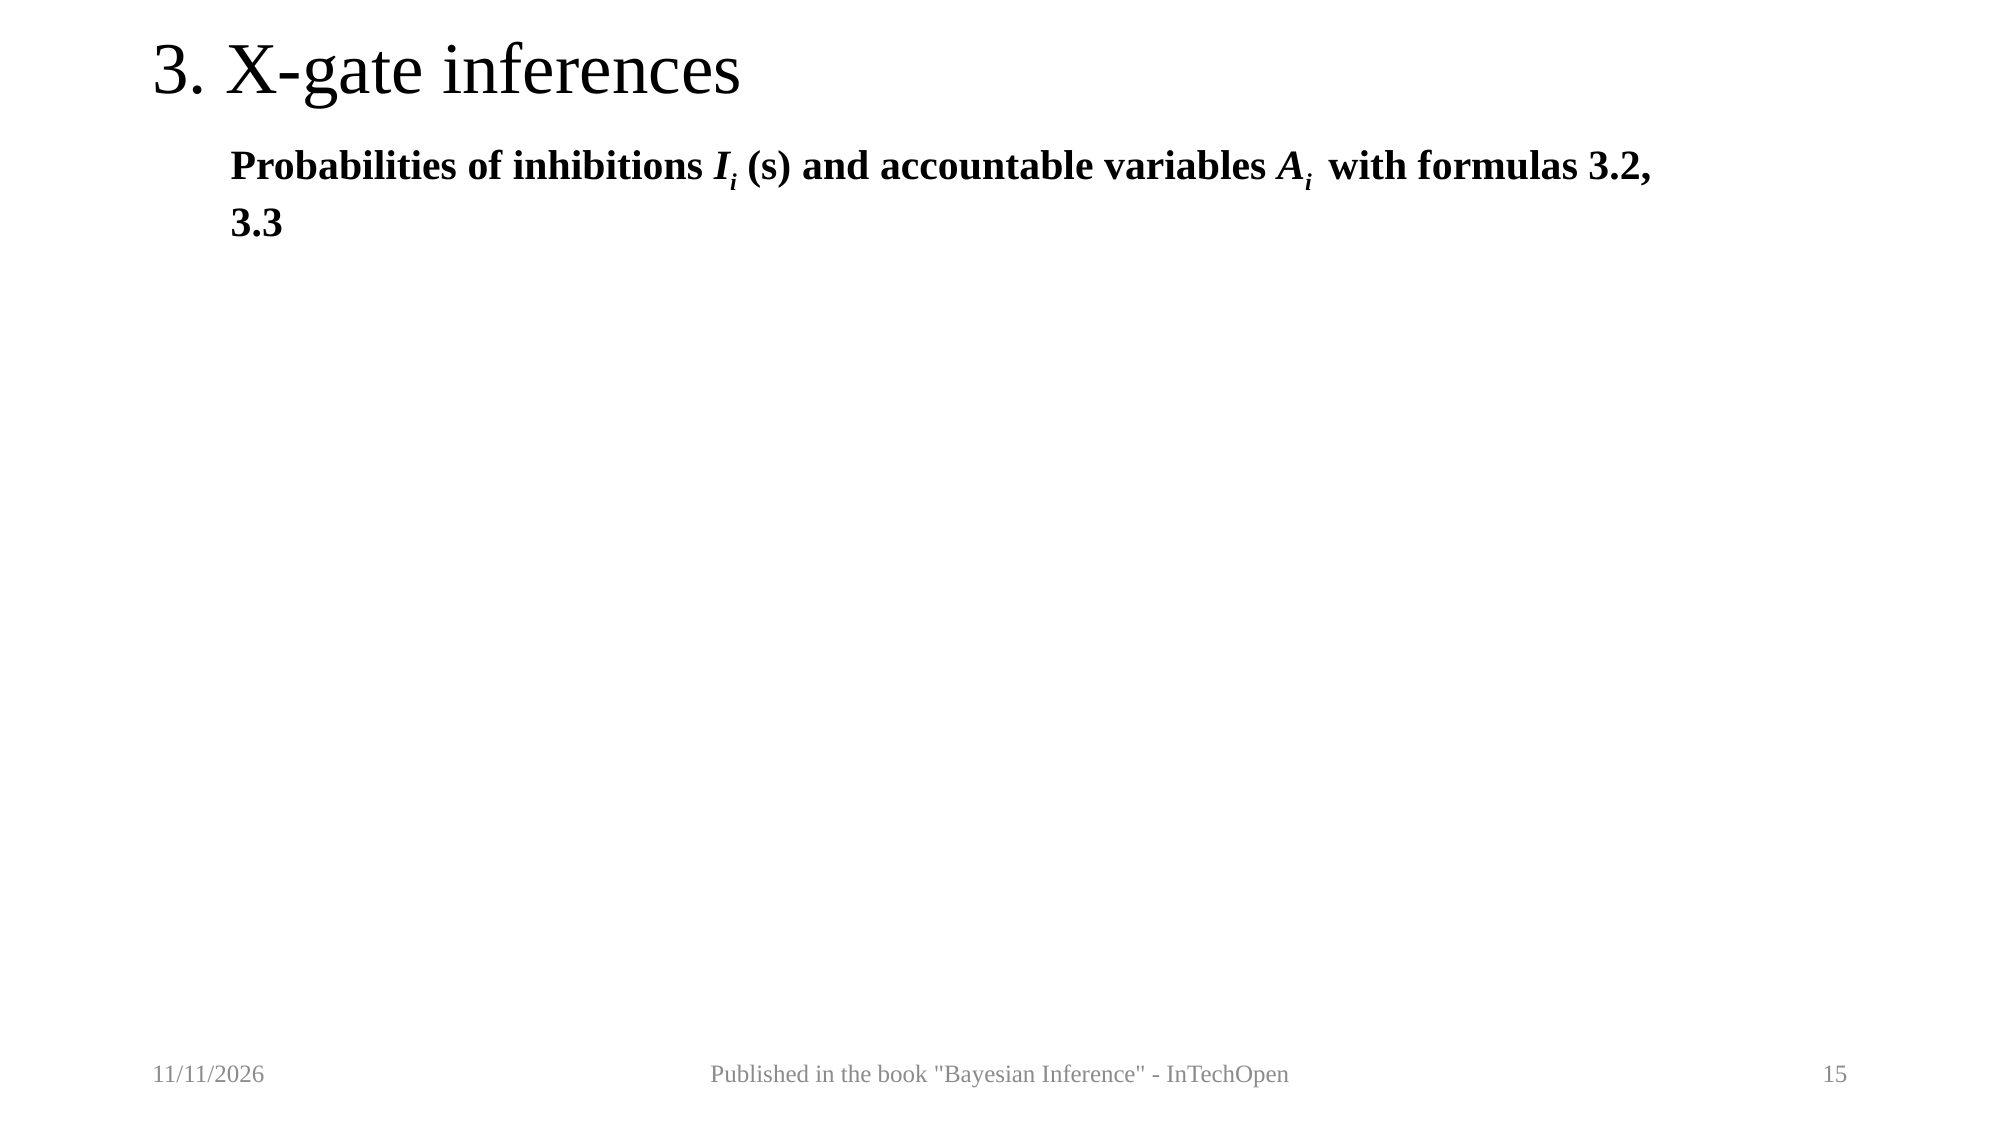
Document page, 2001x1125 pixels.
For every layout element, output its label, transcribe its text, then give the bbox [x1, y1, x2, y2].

footer Published in the book "Bayesian Inference" - InTechOpen [662, 1042, 1338, 1103]
title 3. X-gate inferences [137, 10, 1863, 119]
slide_number 15 [1412, 1042, 1863, 1103]
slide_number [137, 1042, 588, 1103]
text_box Probabilities of inhibitions Ii (s) and accountable variables Ai with formulas 3.2, 3.3 [215, 130, 1727, 253]
